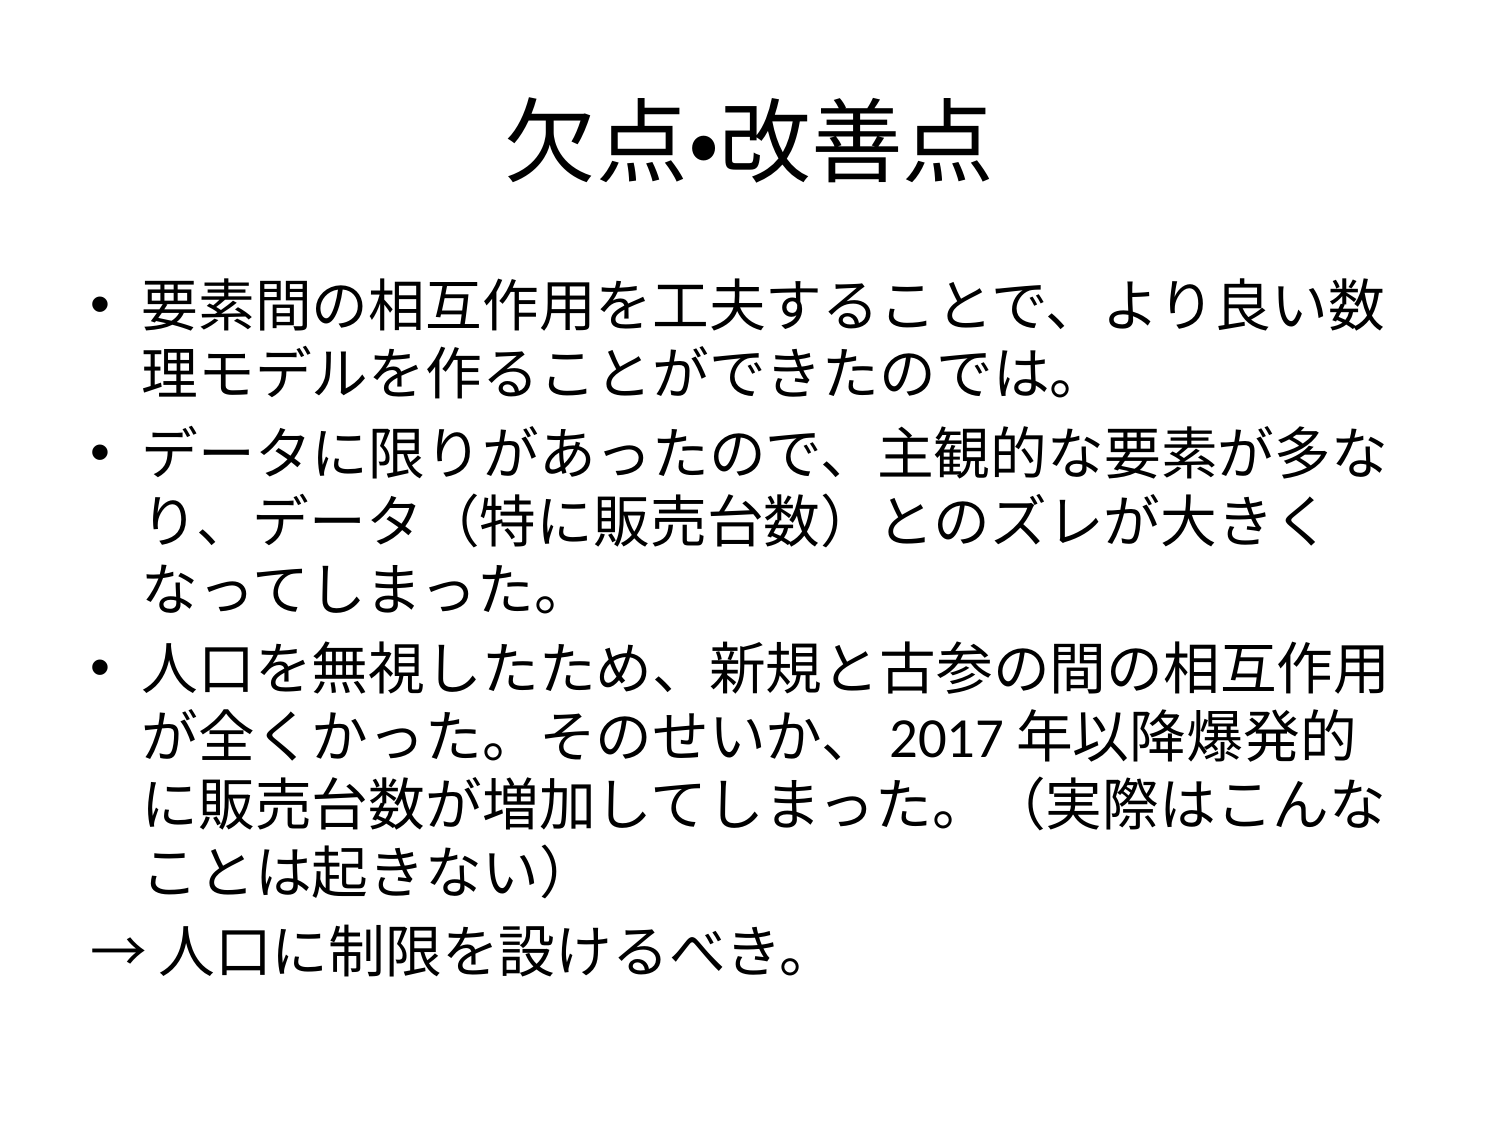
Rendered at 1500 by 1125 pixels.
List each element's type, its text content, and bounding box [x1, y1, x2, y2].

list 要素間の相互作用を工夫することで、より良い数理モデルを作ることができたのでは。 データに限りがあったので、主観的な要素が多なり、データ（特に販売台数）とのズレが大きくなってしまった。 人口を無視したため、新規と古参の間の相互作用が全くかった。そのせいか、2017年以降爆発的に販売台数が増加してしまった。（実際はこんなことは起きない） →人口に制限を設けるべき。 [75, 262, 1425, 1003]
title 欠点・改善点 [75, 45, 1425, 233]
